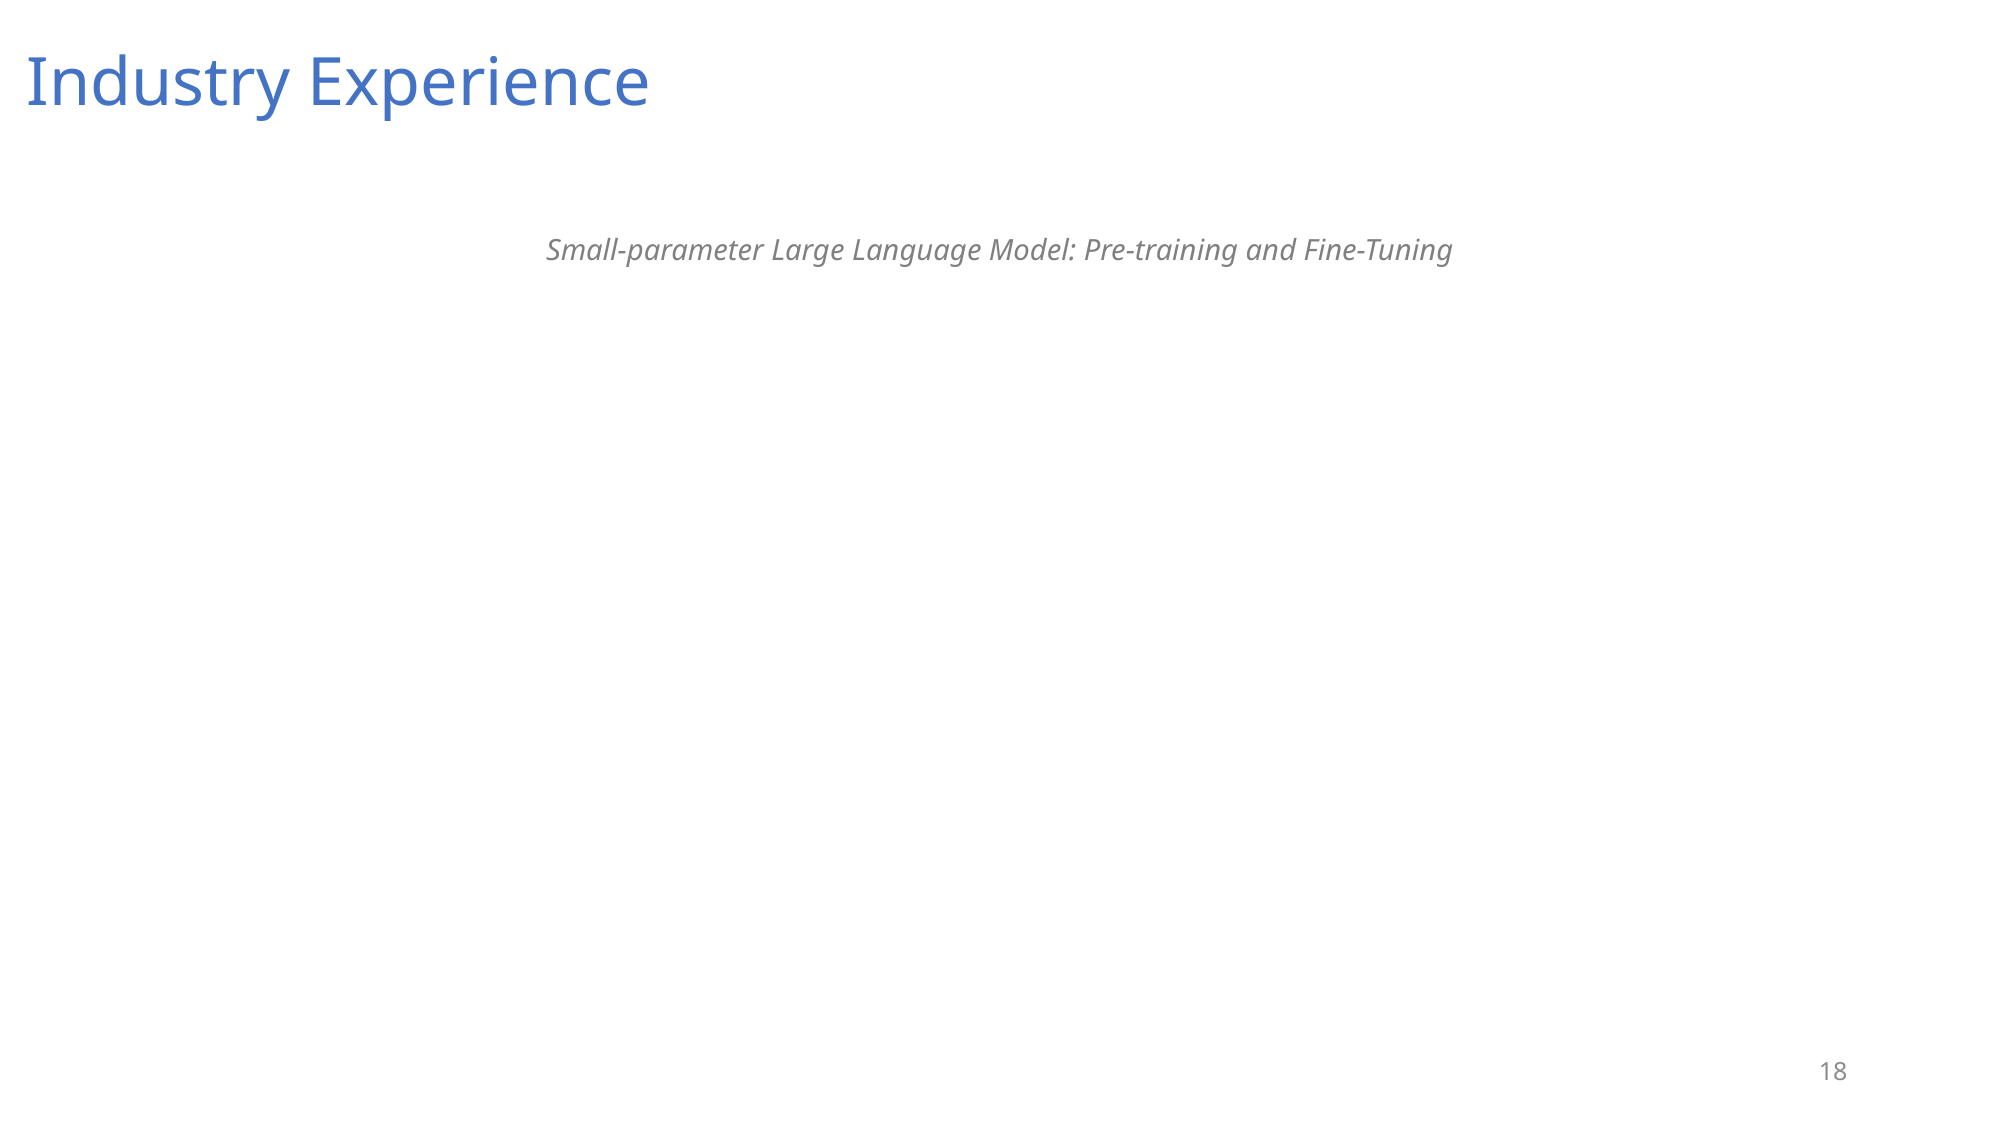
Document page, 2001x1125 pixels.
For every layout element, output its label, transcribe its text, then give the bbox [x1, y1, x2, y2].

text_box Industry Experience [11, 31, 668, 127]
text_box Small-parameter Large Language Model: Pre-training and Fine-Tuning [531, 223, 1469, 274]
slide_number 18 [1412, 1042, 1863, 1103]
